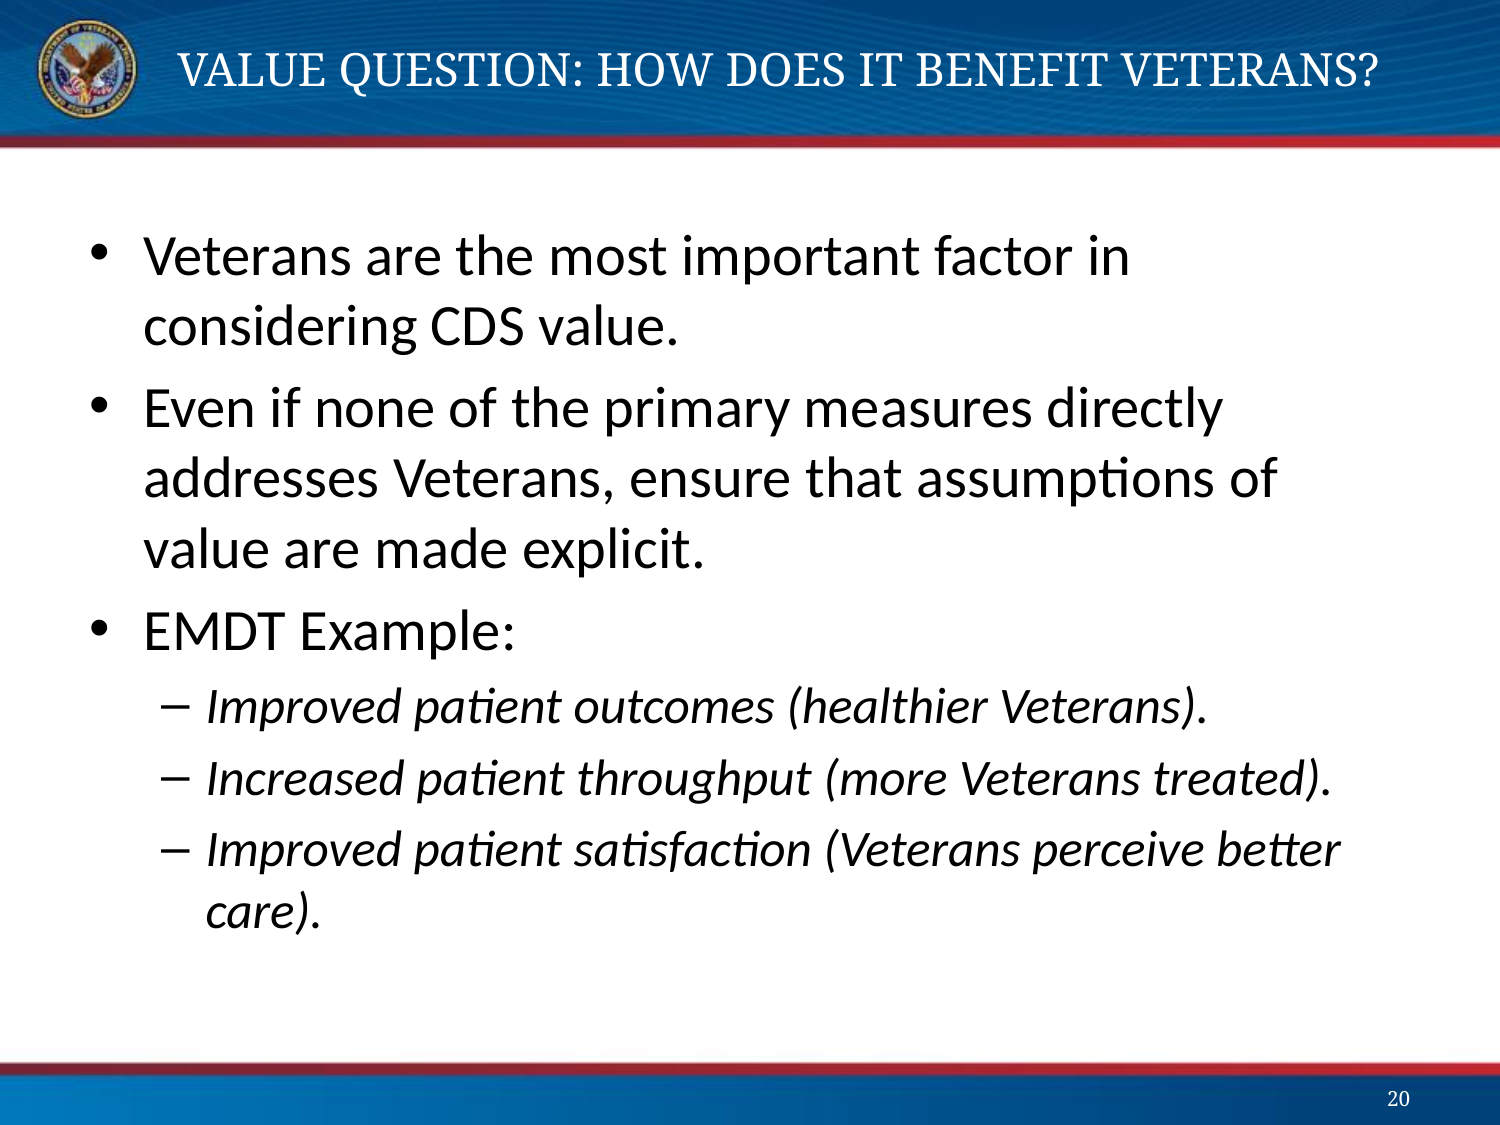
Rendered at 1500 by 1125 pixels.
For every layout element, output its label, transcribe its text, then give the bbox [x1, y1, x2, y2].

slide_number 20 [1074, 1074, 1425, 1125]
picture [0, 0, 1500, 1125]
title Value Question: How does it benefit Veterans? [162, 12, 1425, 124]
list Veterans are the most important factor in considering CDS value. Even if none of the primary measures directly addresses Veterans, ensure that assumptions of value are made explicit. EMDT Example: Improved patient outcomes (healthier Veterans). Increased patient throughput (more Veterans treated). Improved patient satisfaction (Veterans perceive better care). [75, 208, 1425, 952]
